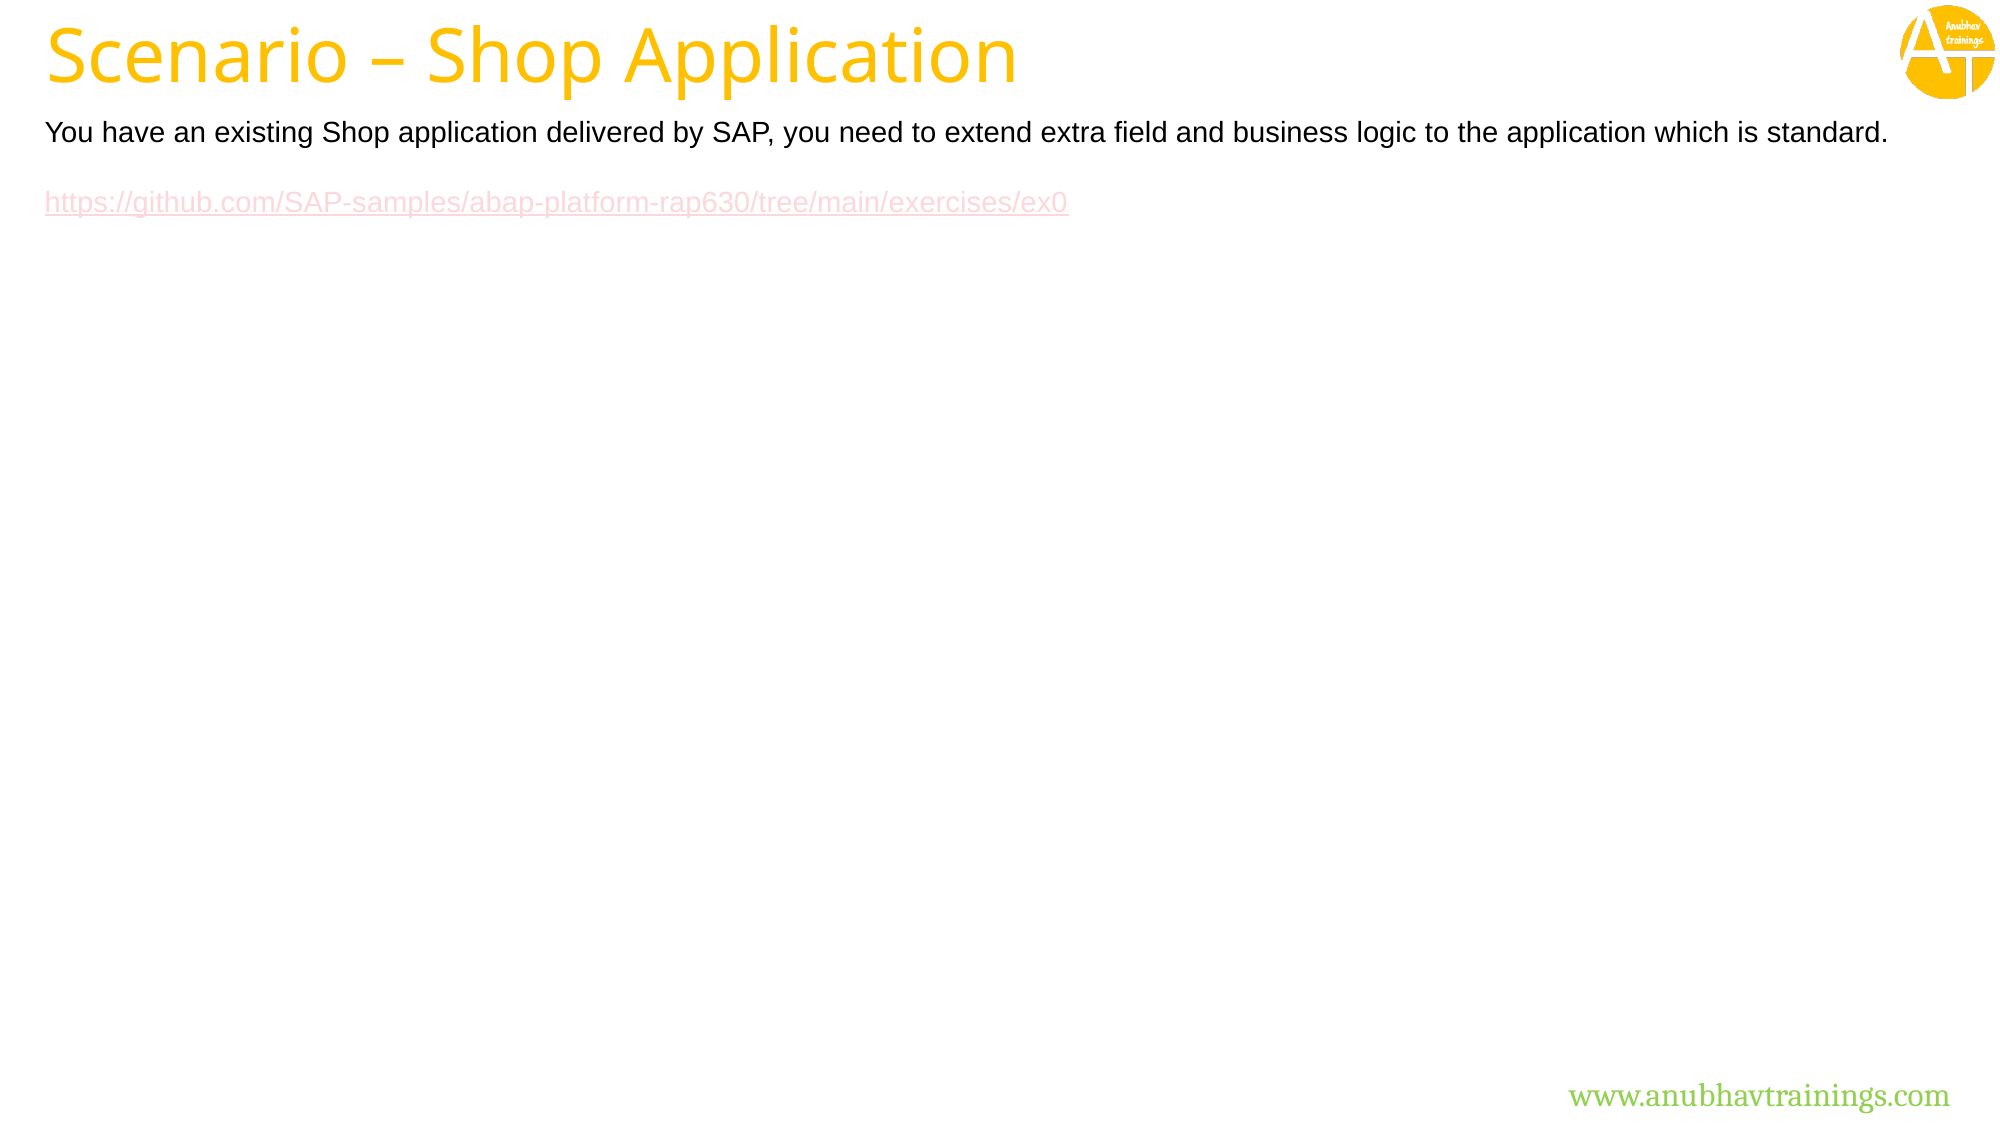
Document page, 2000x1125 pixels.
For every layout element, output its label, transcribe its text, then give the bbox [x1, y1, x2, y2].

text_box Scenario – Shop Application [31, 0, 1874, 105]
picture [1891, 0, 2000, 107]
text_box You have an existing Shop application delivered by SAP, you need to extend extra field and business logic to the application which is standard. https://github.com/SAP-samples/abap-platform-rap630/tree/main/exercises/ex0 [29, 106, 1946, 261]
text_box www.anubhavtrainings.com [1554, 1065, 2000, 1121]
